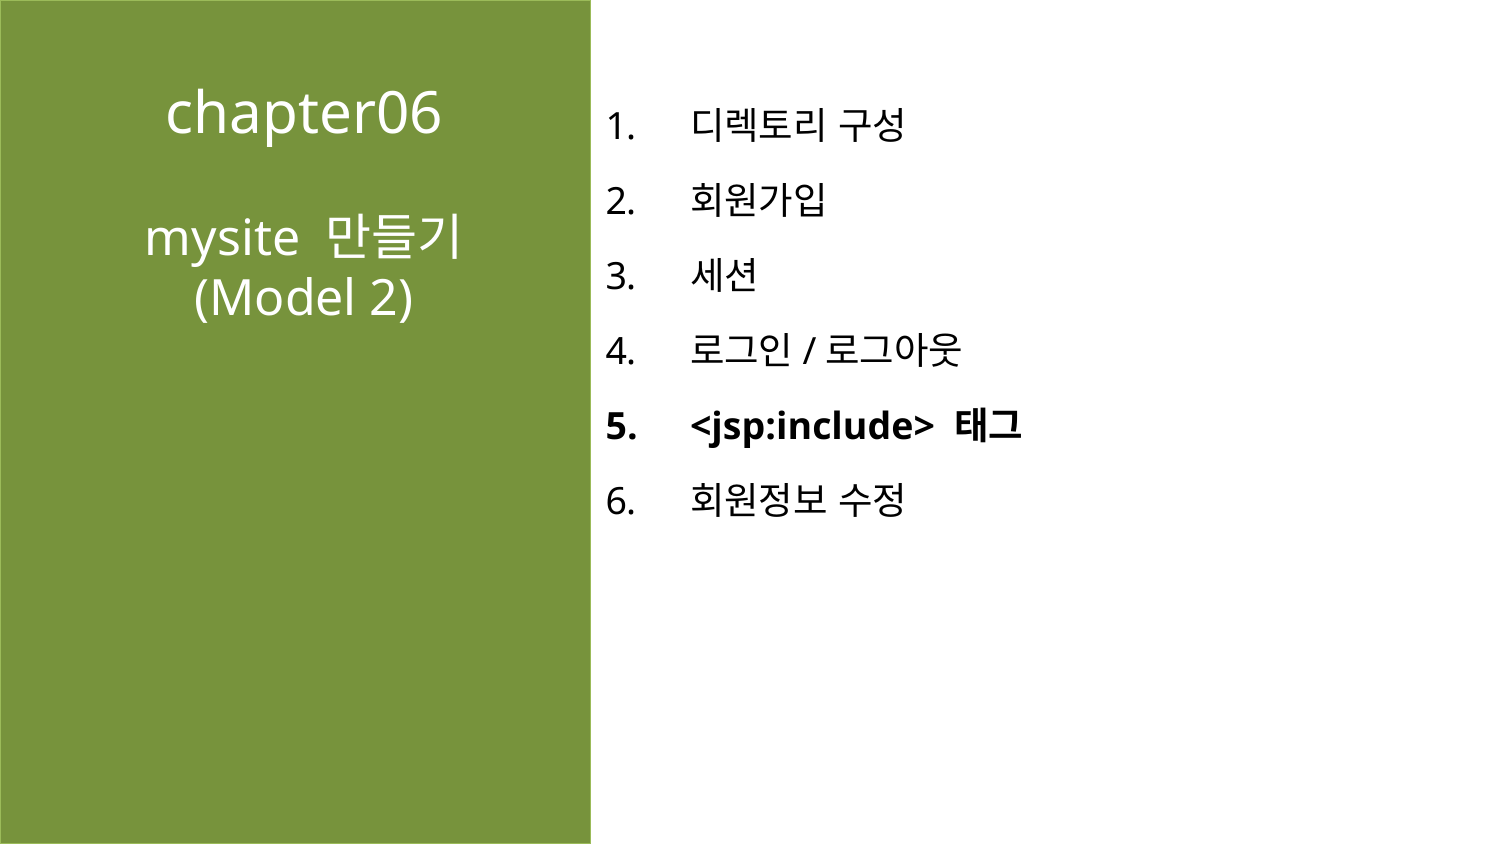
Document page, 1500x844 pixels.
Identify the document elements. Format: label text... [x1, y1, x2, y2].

list 디렉토리 구성 회원가입 세션 로그인/로그아웃 <jsp:include> 태그 회원정보 수정 [590, 71, 1418, 537]
text_box chapter06 mysite 만들기 (Model 2) [35, 67, 573, 333]
